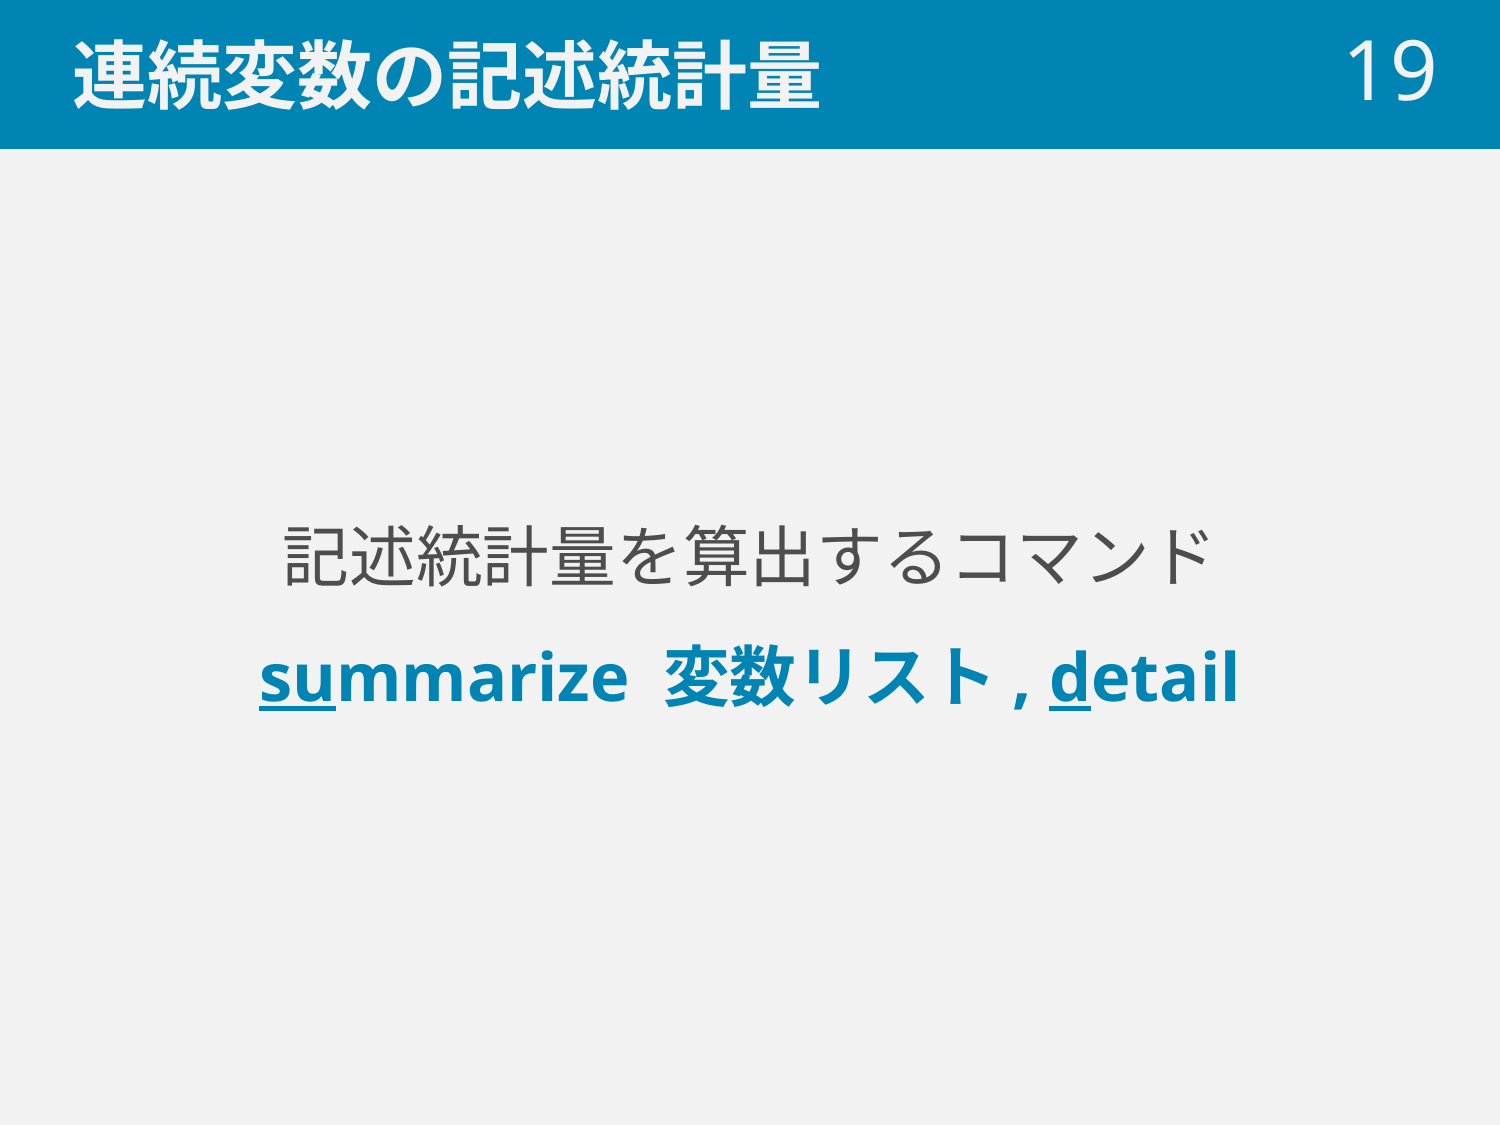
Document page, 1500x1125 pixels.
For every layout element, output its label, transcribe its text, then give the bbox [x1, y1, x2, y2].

title 連続変数の記述統計量 [0, 0, 1500, 149]
slide_number 19 [1162, 26, 1454, 121]
list 記述統計量を算出するコマンド summarize 変数リスト, detail [75, 184, 1425, 1005]
